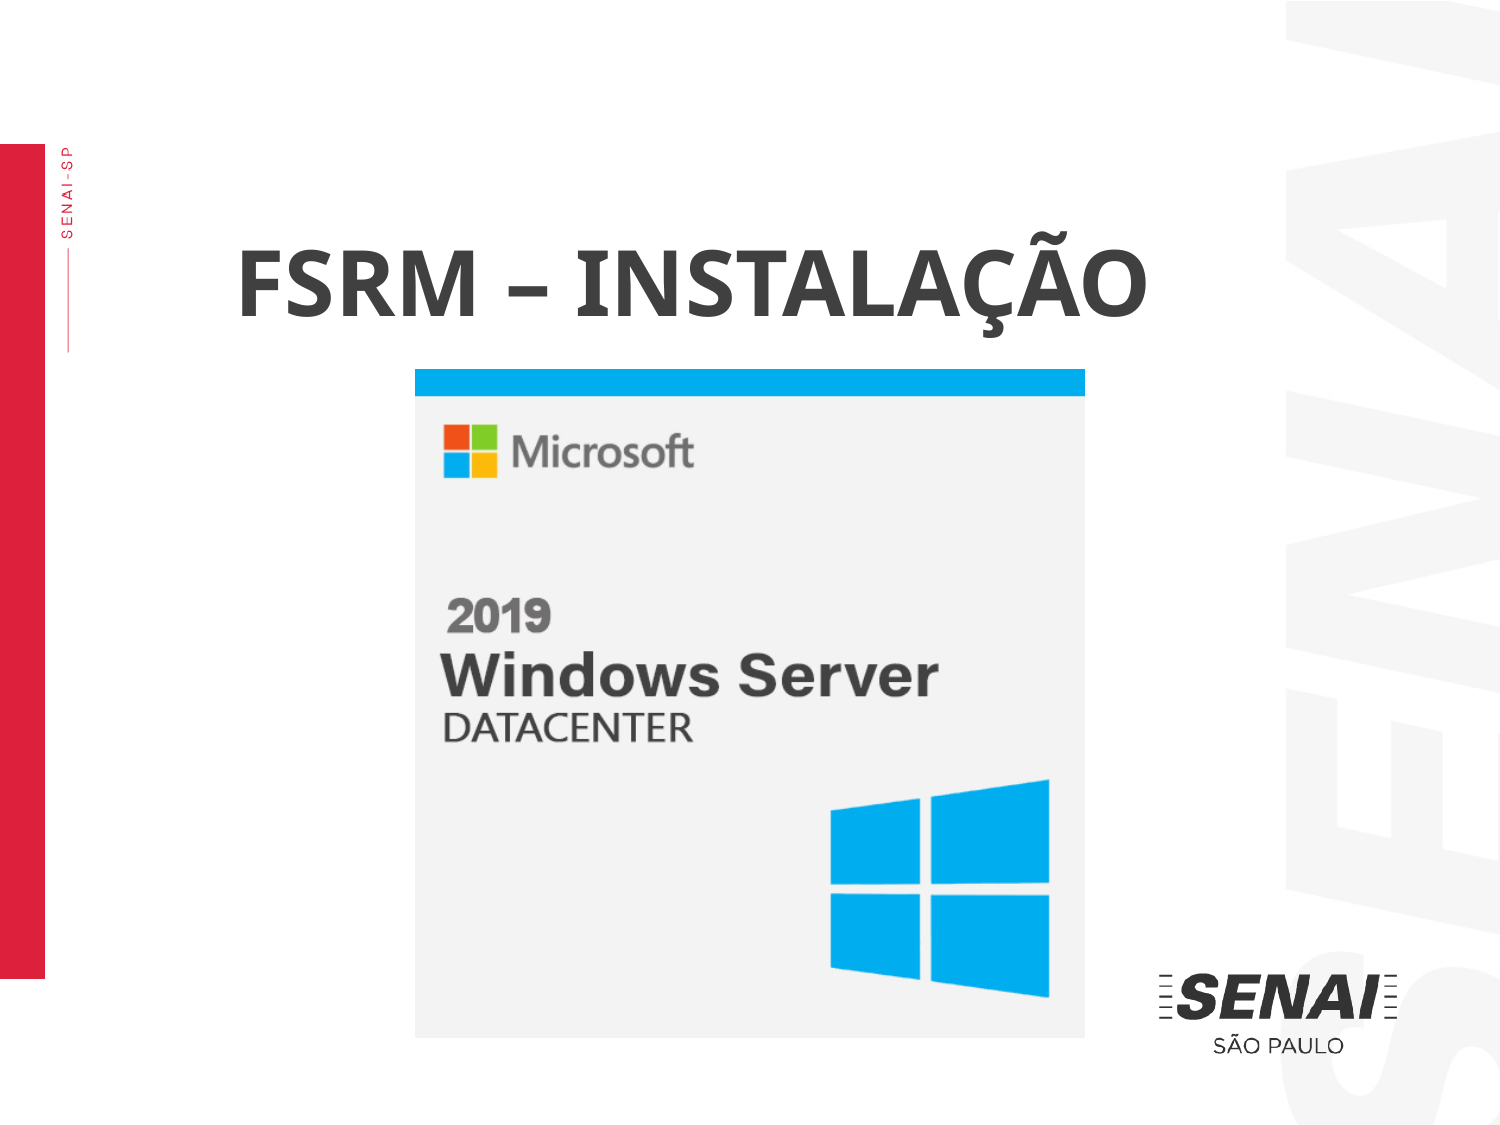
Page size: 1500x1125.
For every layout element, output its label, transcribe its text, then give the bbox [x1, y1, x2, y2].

picture [0, 0, 1500, 1125]
list FSRM – INSTALAÇÃO [79, 218, 1308, 423]
